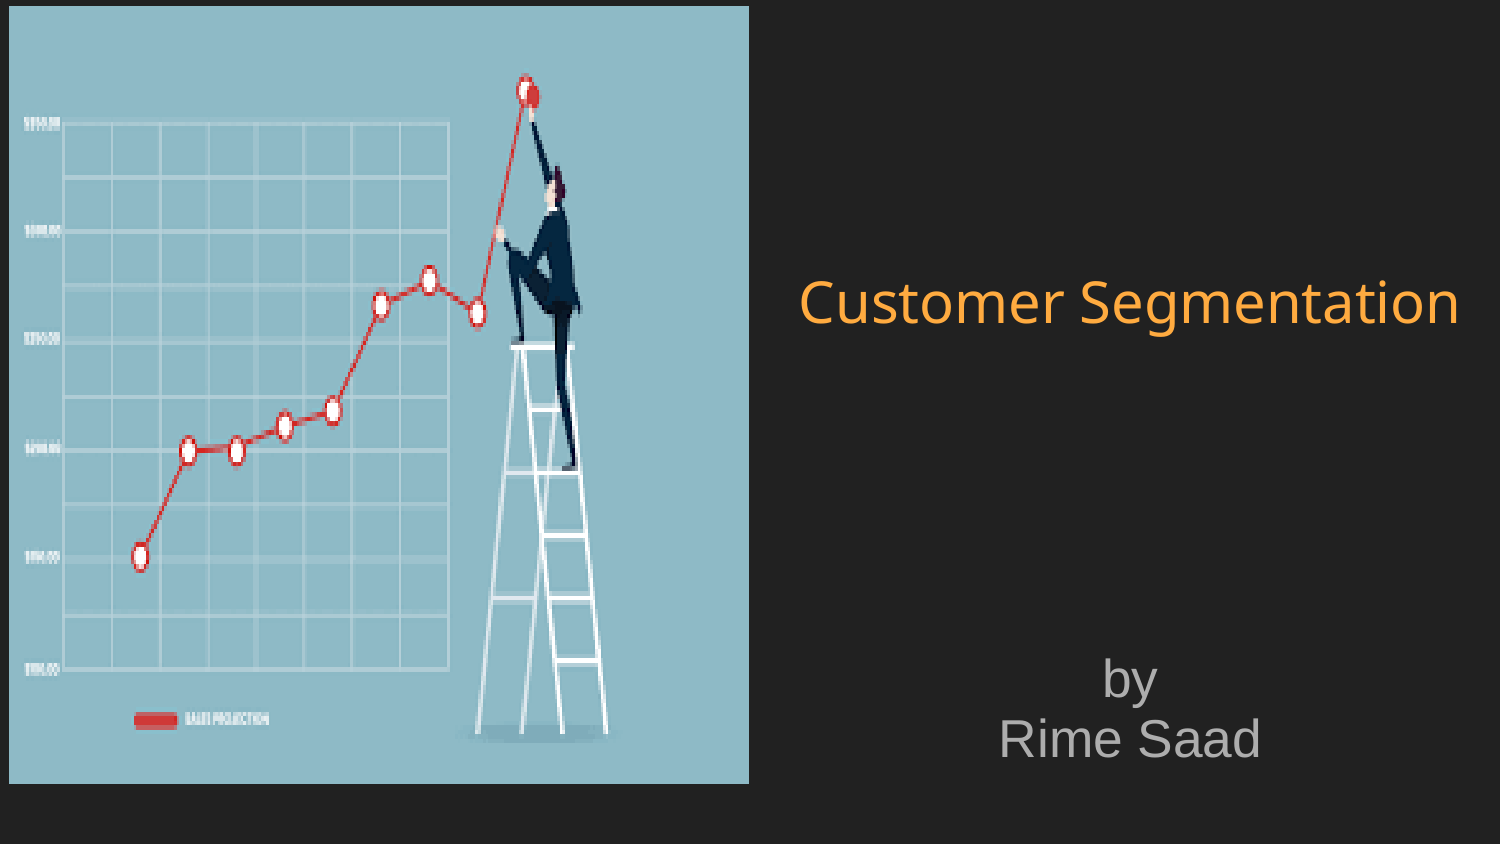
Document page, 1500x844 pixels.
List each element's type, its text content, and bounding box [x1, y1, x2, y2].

picture [8, 6, 749, 784]
subtitle by Rime Saad [850, 634, 1411, 784]
title Customer Segmentation [760, 101, 1500, 356]
